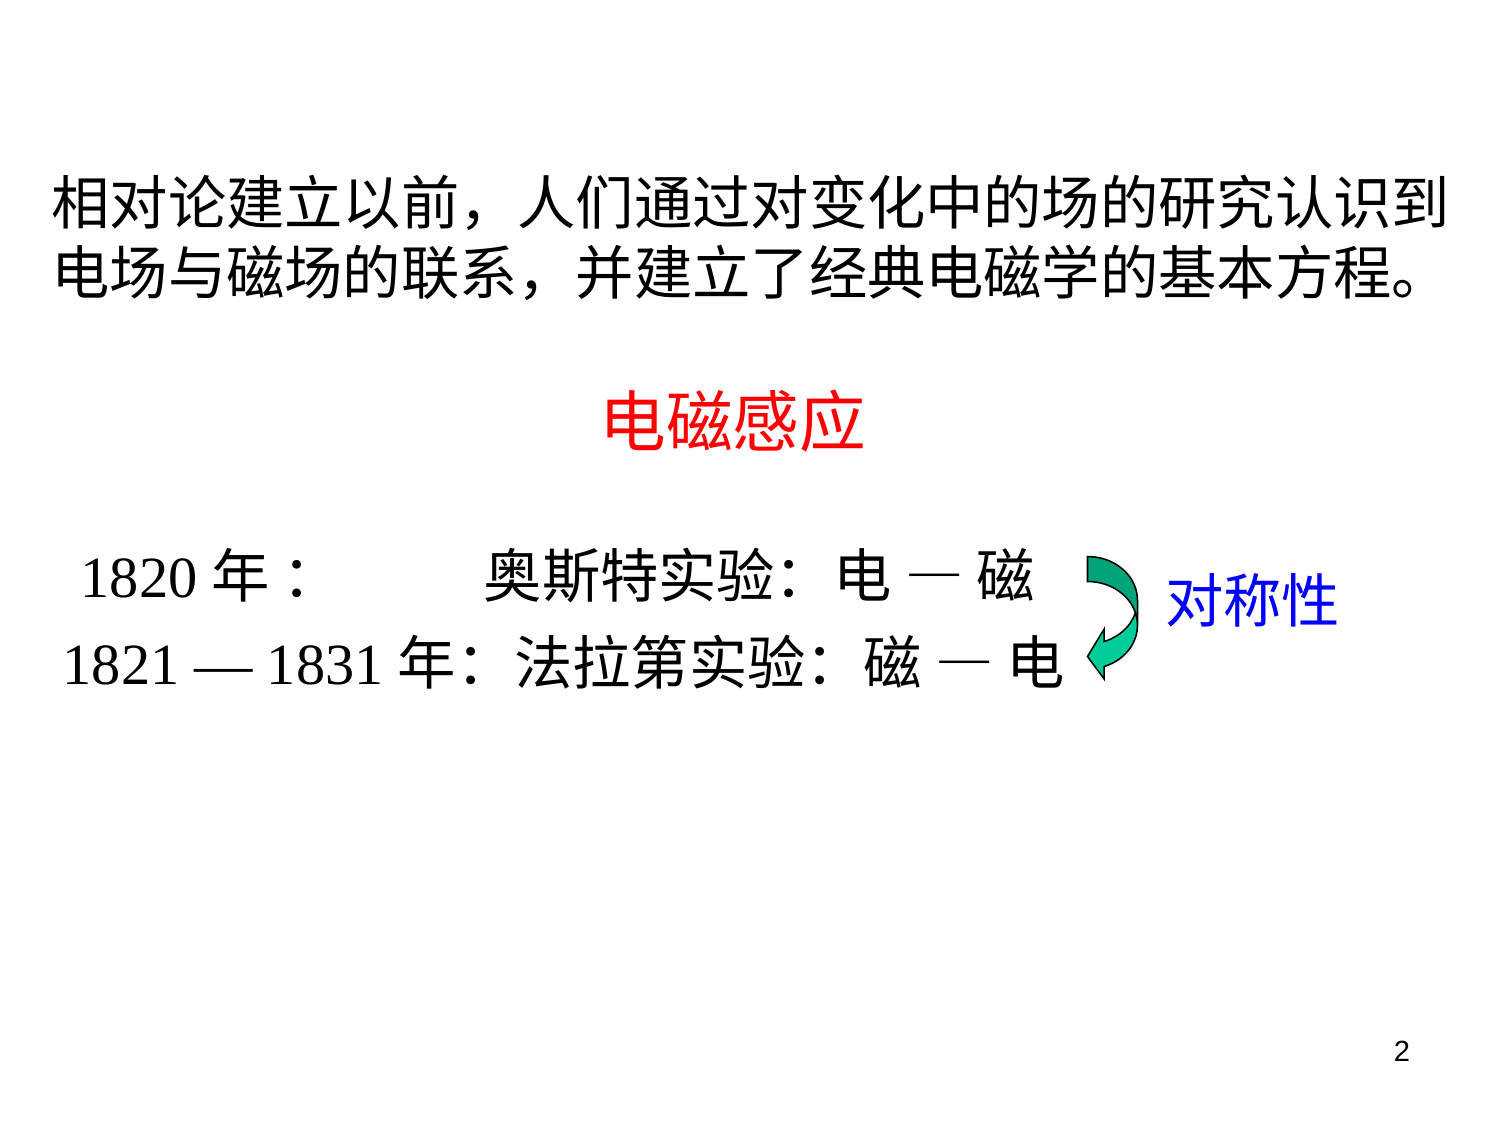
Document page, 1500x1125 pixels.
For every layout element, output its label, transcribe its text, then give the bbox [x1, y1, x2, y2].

text_box 电磁感应 [584, 372, 882, 429]
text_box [34, 431, 1356, 705]
text_box 相对论建立以前，人们通过对变化中的场的研究认识到 电场与磁场的联系，并建立了经典电磁学的基本方程。 [36, 158, 1465, 314]
slide_number 2 [1074, 1024, 1425, 1103]
